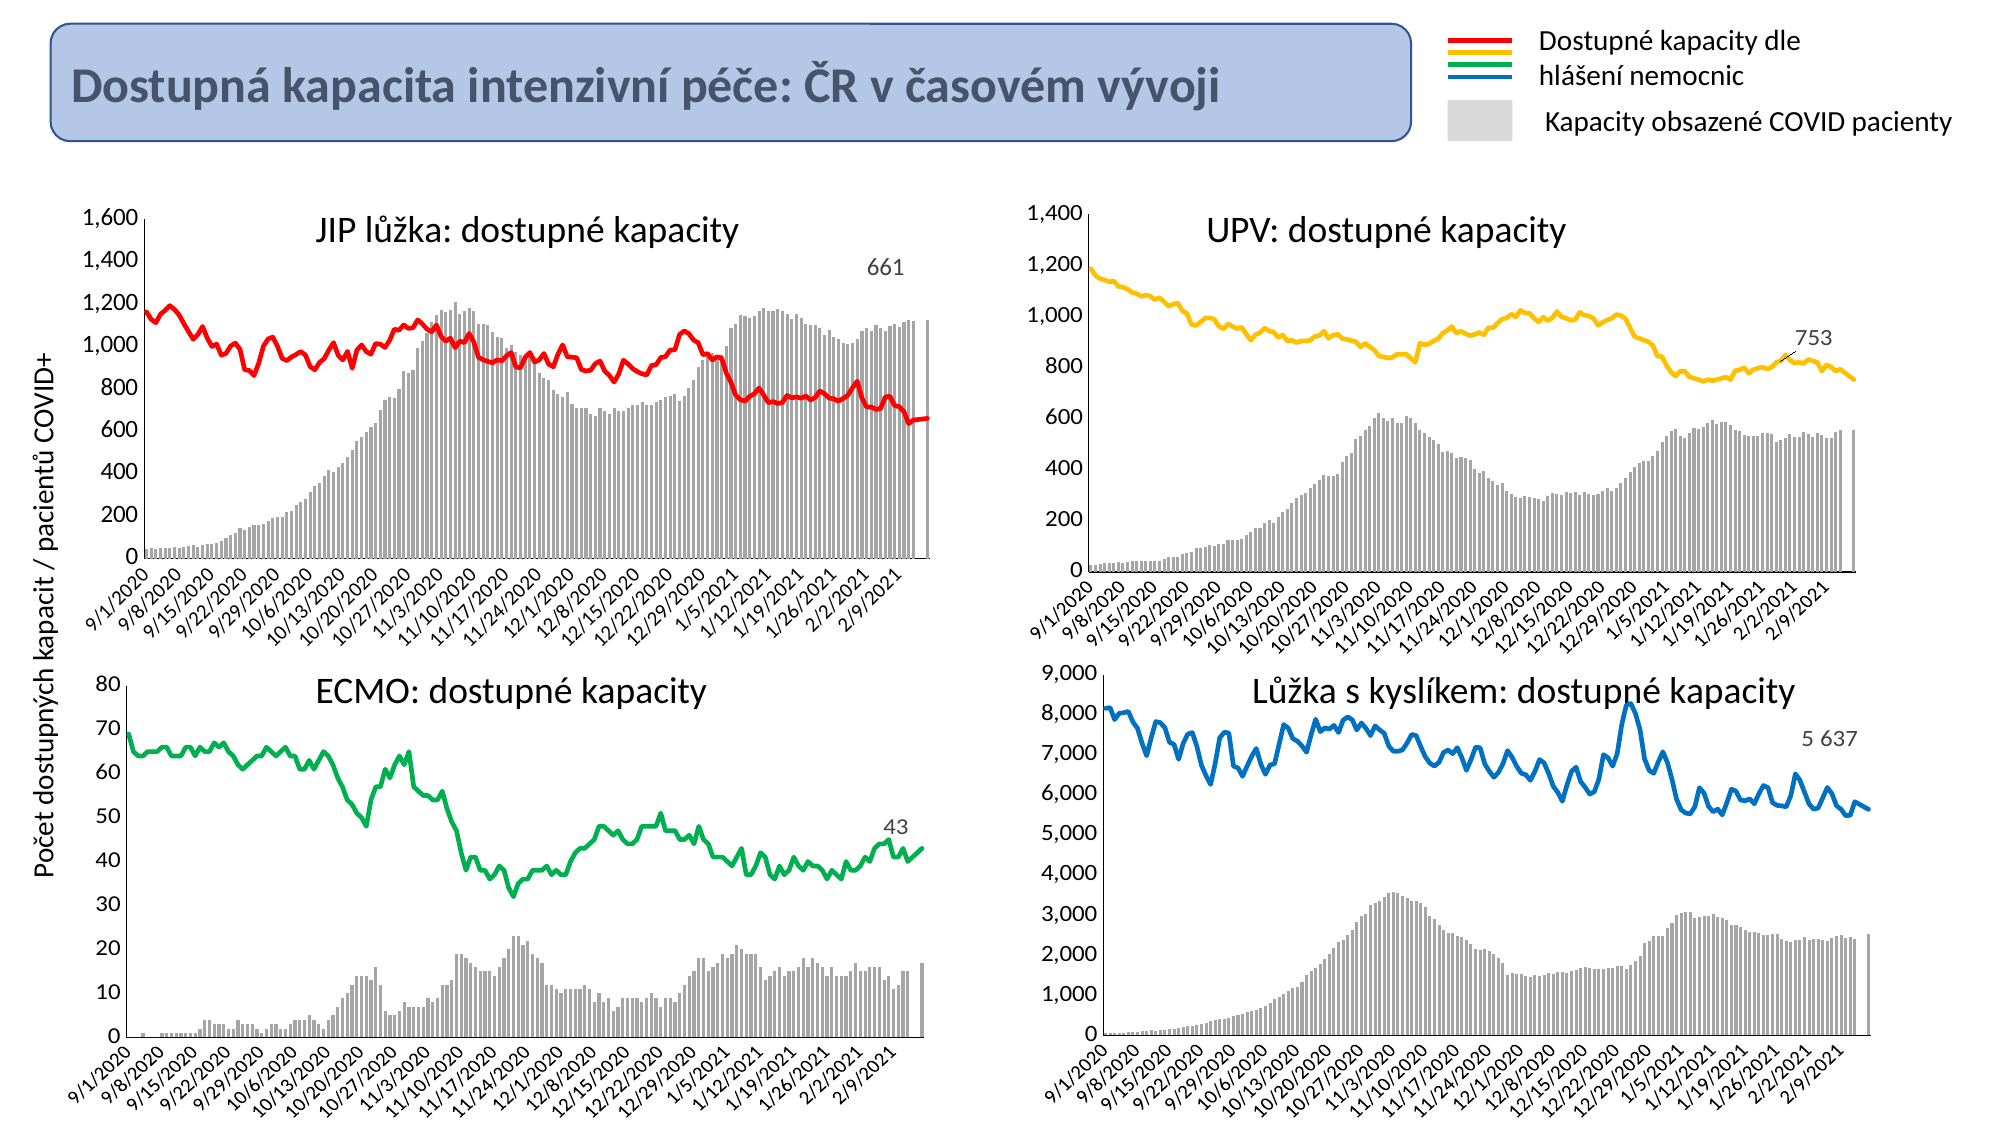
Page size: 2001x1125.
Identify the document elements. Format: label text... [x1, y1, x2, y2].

text_box Dostupné kapacity dle hlášení nemocnic [1524, 14, 1872, 99]
text_box Dostupná kapacita intenzivní péče: ČR v časovém vývoji [49, 22, 1413, 143]
chart [64, 197, 948, 1123]
text_box Kapacity obsazené COVID pacienty [1530, 94, 1968, 145]
chart [991, 194, 1884, 1123]
text_box Počet dostupných kapacit / pacientů COVID+ [16, 338, 64, 893]
text_box [1447, 99, 1513, 142]
